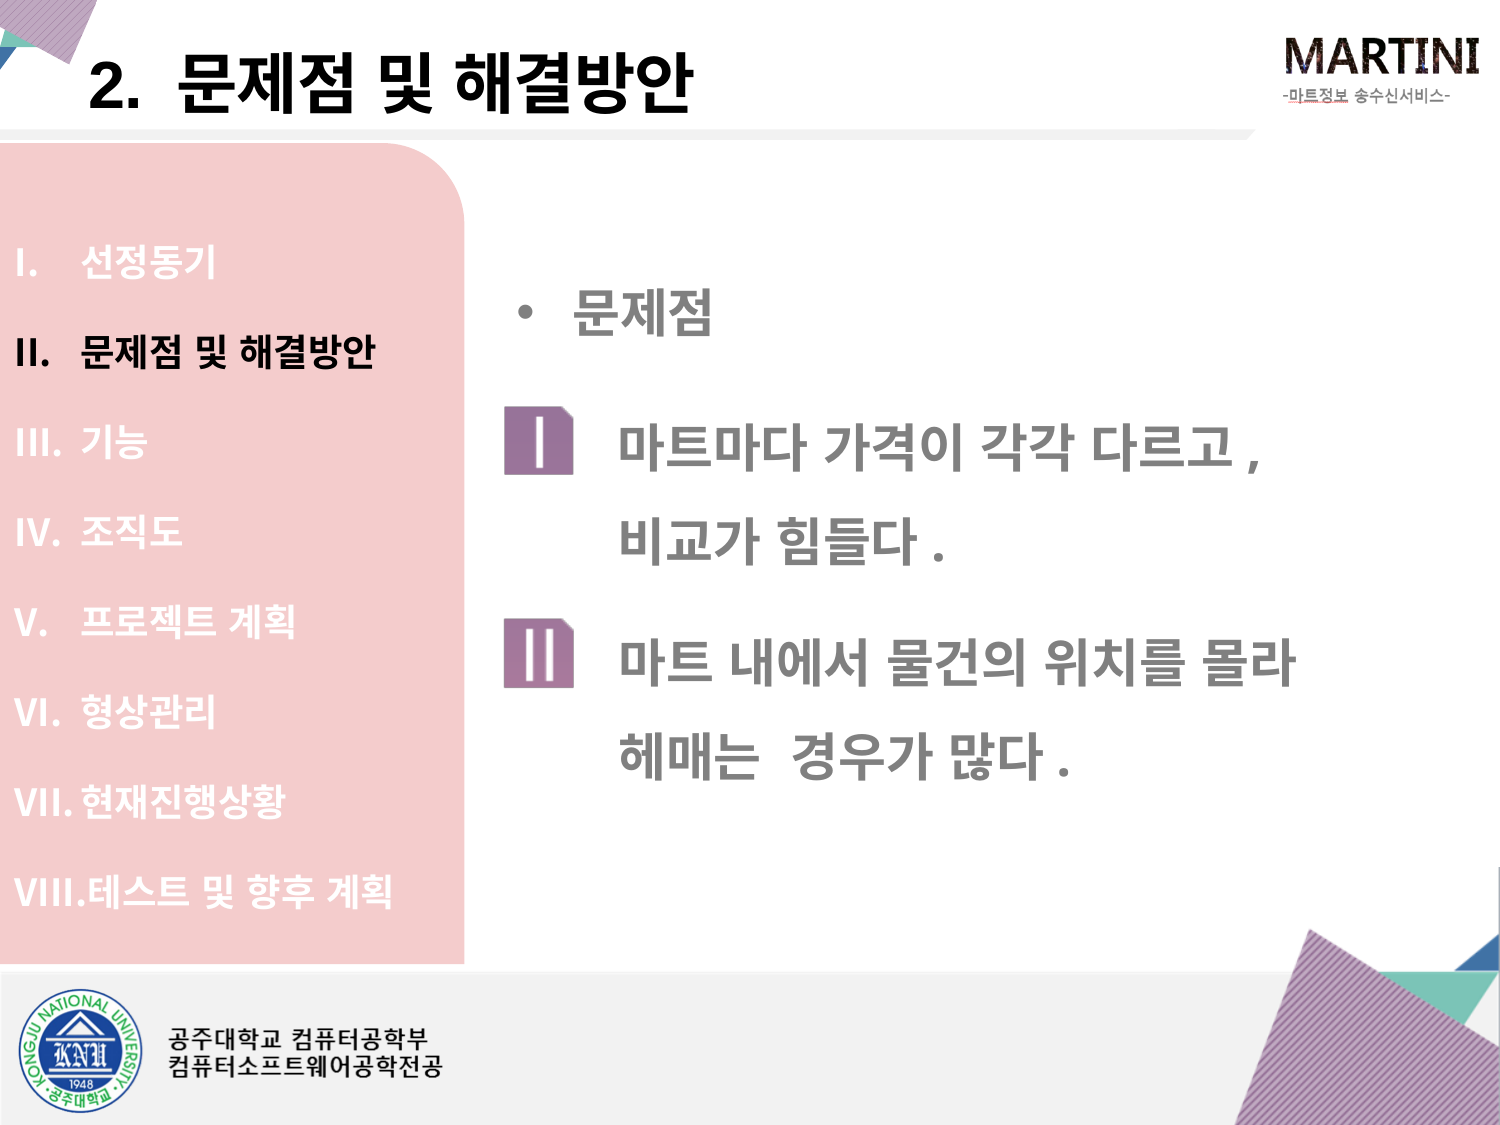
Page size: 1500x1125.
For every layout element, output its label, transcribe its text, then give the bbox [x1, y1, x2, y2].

picture [1271, 30, 1500, 113]
text_box 선정동기 문제점 및 해결방안 기능 조직도 프로젝트 계획 형상관리 현재진행상황 테스트 및 향후 계획 [0, 142, 466, 966]
picture [464, 611, 616, 692]
text_box 문제점 [501, 273, 731, 351]
picture [465, 404, 615, 484]
text_box 2. 문제점 및 해결방안 [0, 0, 1148, 133]
text_box 마트 내에서 물건의 위치를 몰라 헤매는 경우가 많다. [538, 591, 1430, 770]
text_box 마트마다 가격이 각각 다르고, 비교가 힘들다. [537, 376, 1382, 492]
picture [0, 867, 1500, 1125]
